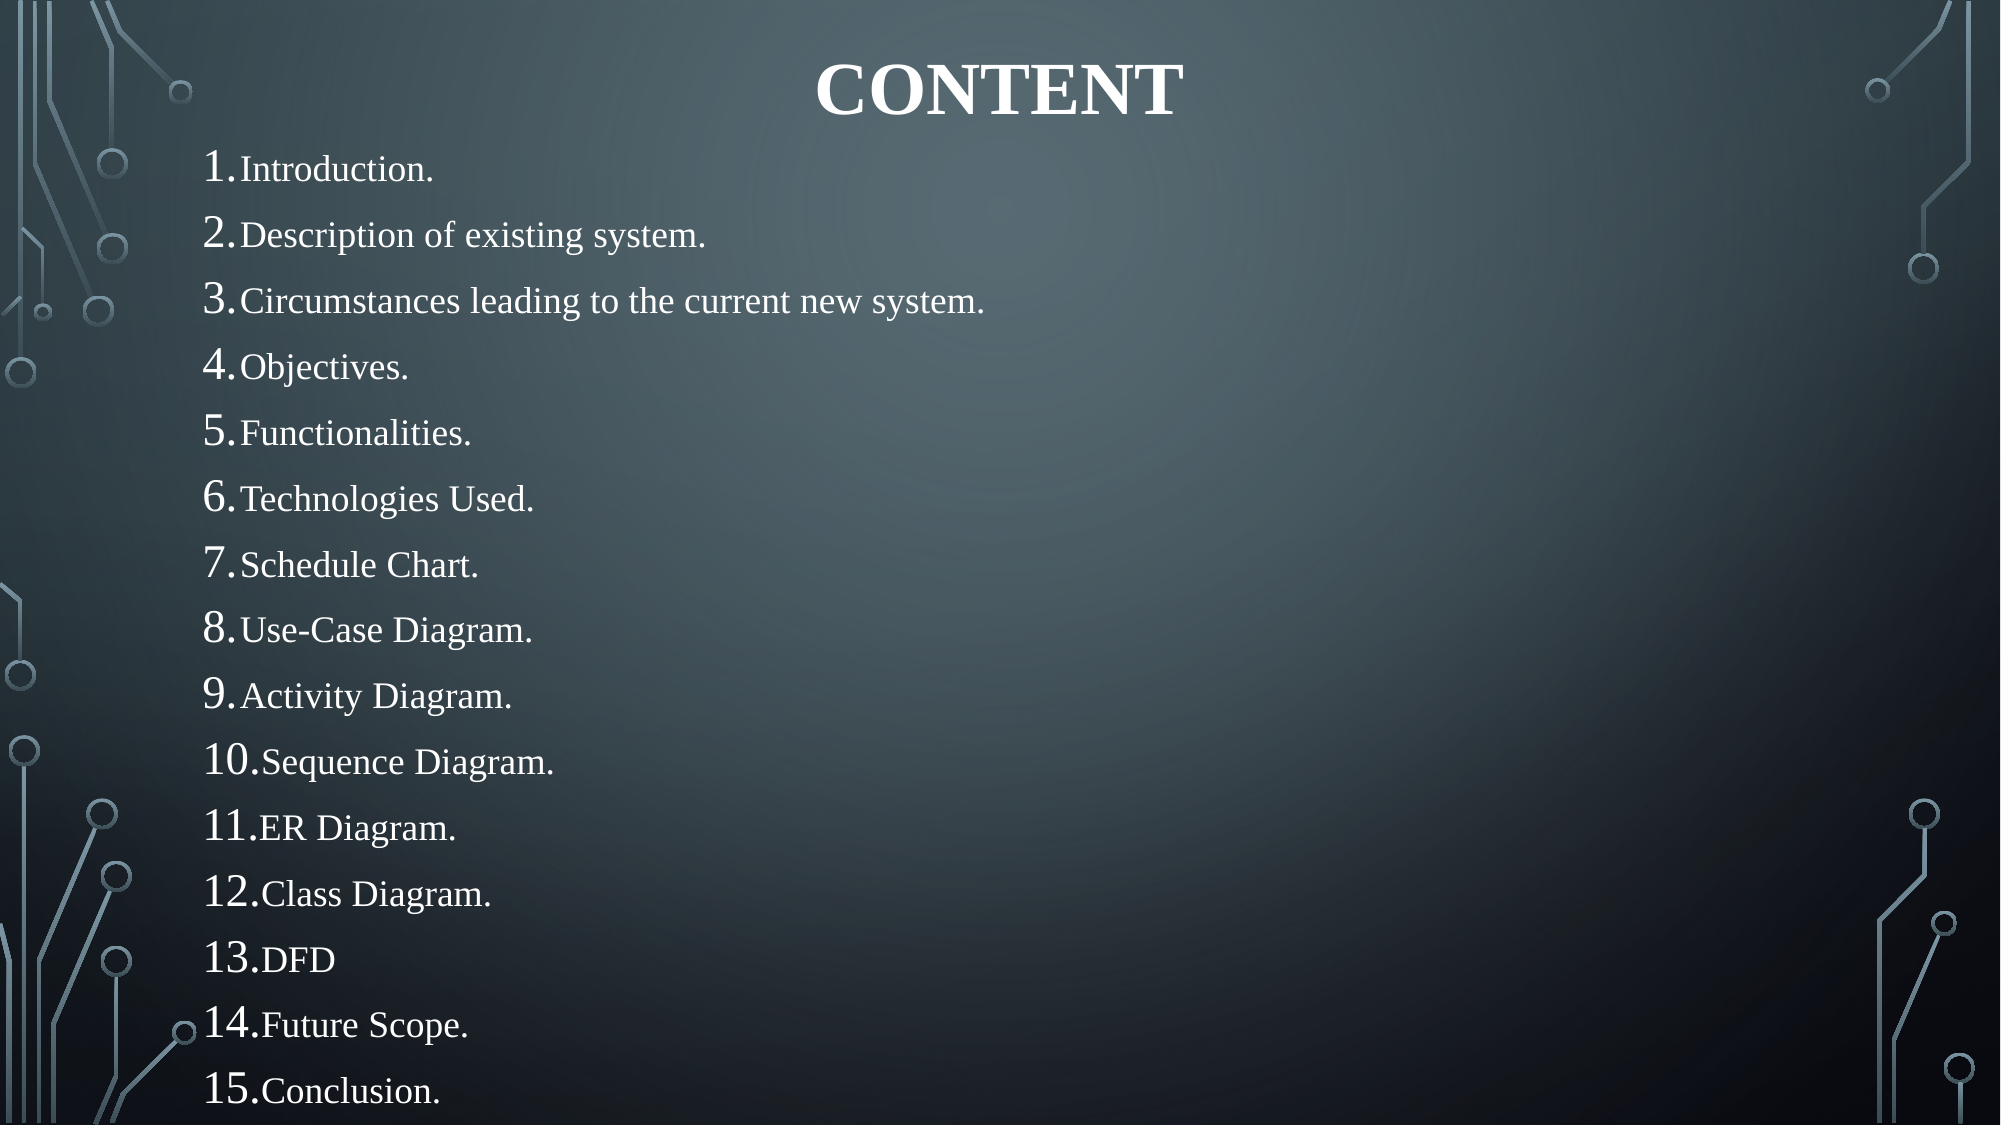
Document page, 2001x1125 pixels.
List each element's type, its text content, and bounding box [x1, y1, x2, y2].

list Introduction. Description of existing system. Circumstances leading to the current new system. Objectives. Functionalities. Technologies Used. Schedule Chart. Use-Case Diagram. Activity Diagram. Sequence Diagram. ER Diagram. Class Diagram. DFD Future Scope. Conclusion. [187, 136, 1813, 1125]
title CONTENT [187, 35, 1813, 136]
